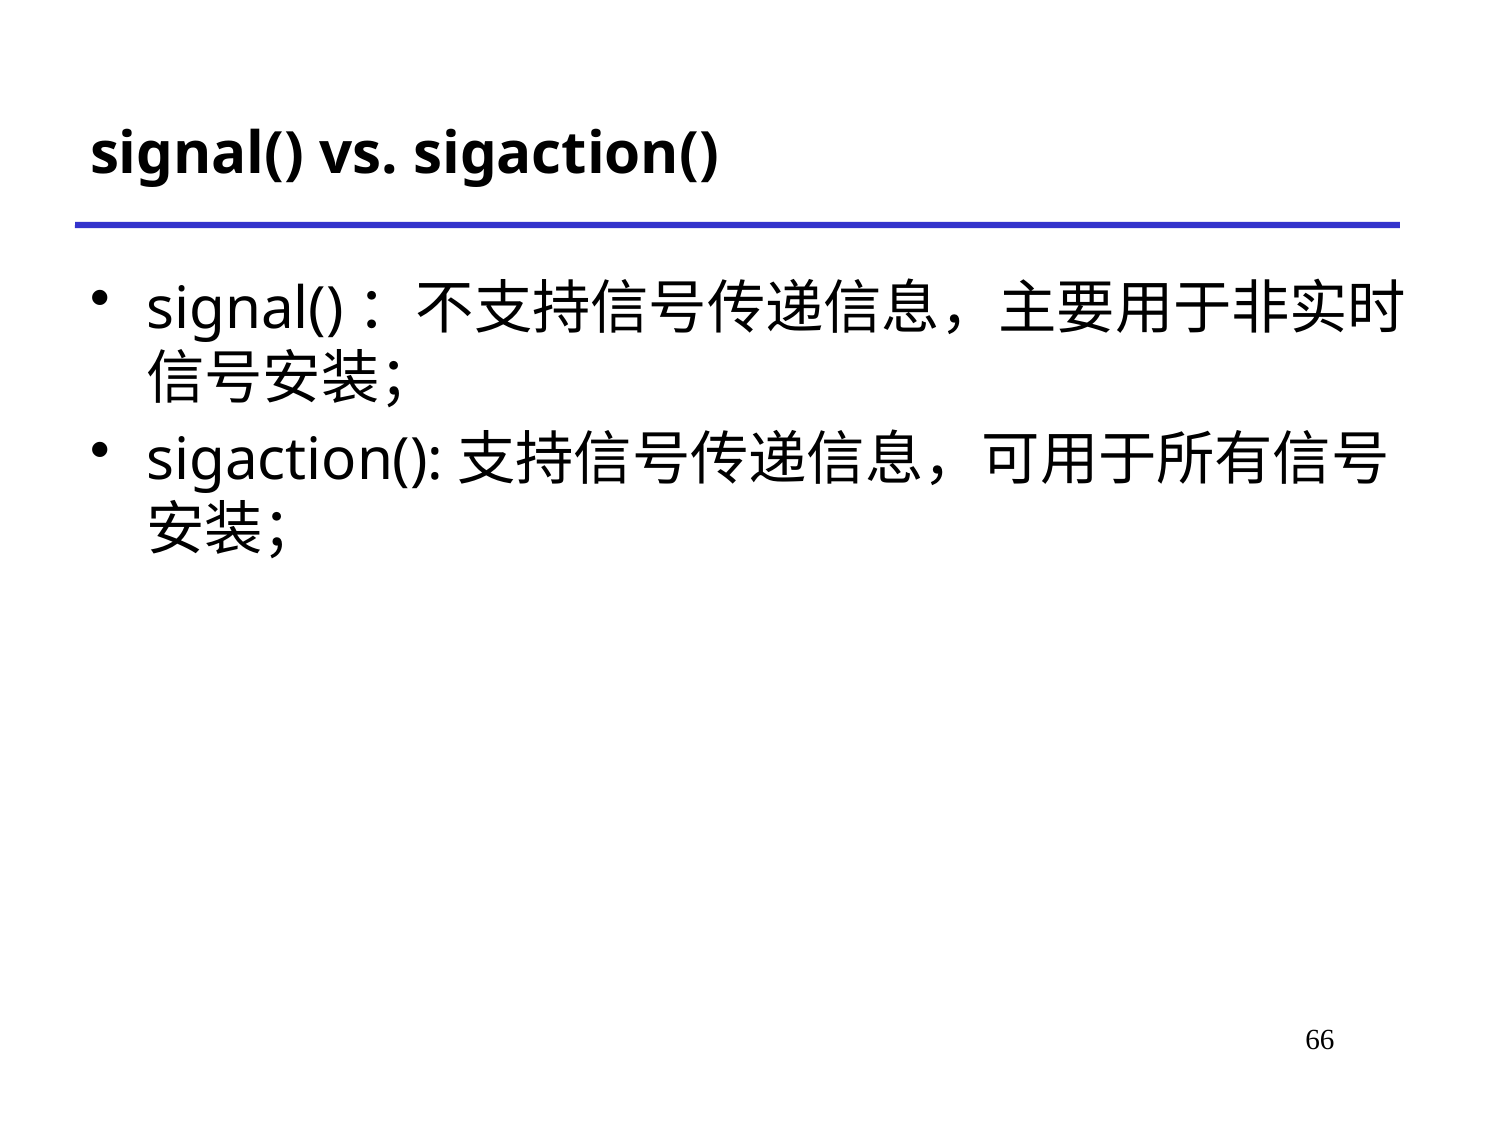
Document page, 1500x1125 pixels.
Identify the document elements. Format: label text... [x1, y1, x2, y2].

list signal()：不支持信号传递信息，主要用于非实时信号安装； sigaction():支持信号传递信息，可用于所有信号安装； [75, 262, 1438, 988]
title signal() vs. sigaction() [75, 75, 1400, 225]
slide_number 61 [1137, 1012, 1351, 1088]
